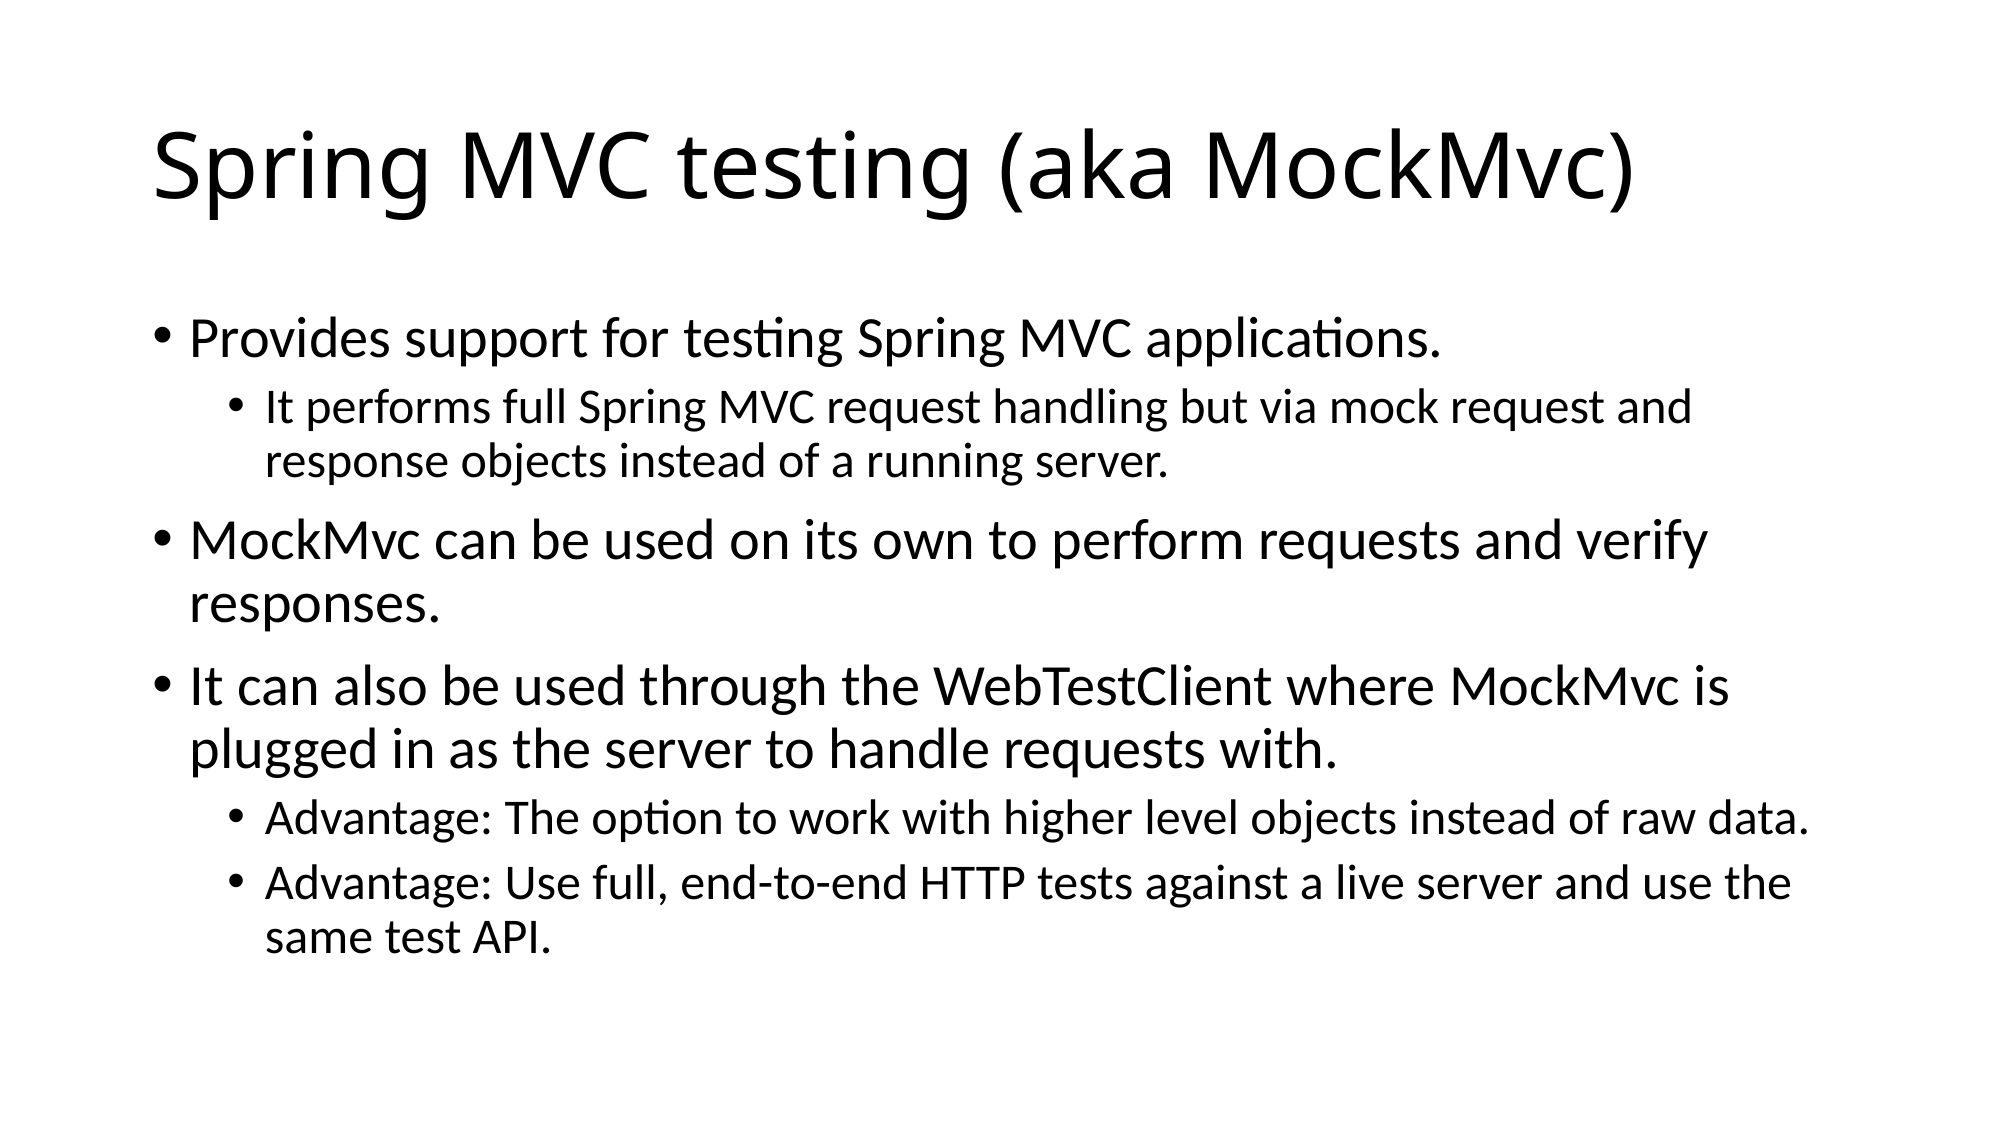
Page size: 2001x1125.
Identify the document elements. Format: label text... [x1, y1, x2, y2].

title Spring MVC testing (aka MockMvc) [137, 59, 1863, 278]
list Provides support for testing Spring MVC applications. It performs full Spring MVC request handling but via mock request and response objects instead of a running server. MockMvc can be used on its own to perform requests and verify responses. It can also be used through the WebTestClient where MockMvc is plugged in as the server to handle requests with. Advantage: The option to work with higher level objects instead of raw data. Advantage: Use full, end-to-end HTTP tests against a live server and use the same test API. [137, 299, 1863, 1014]
